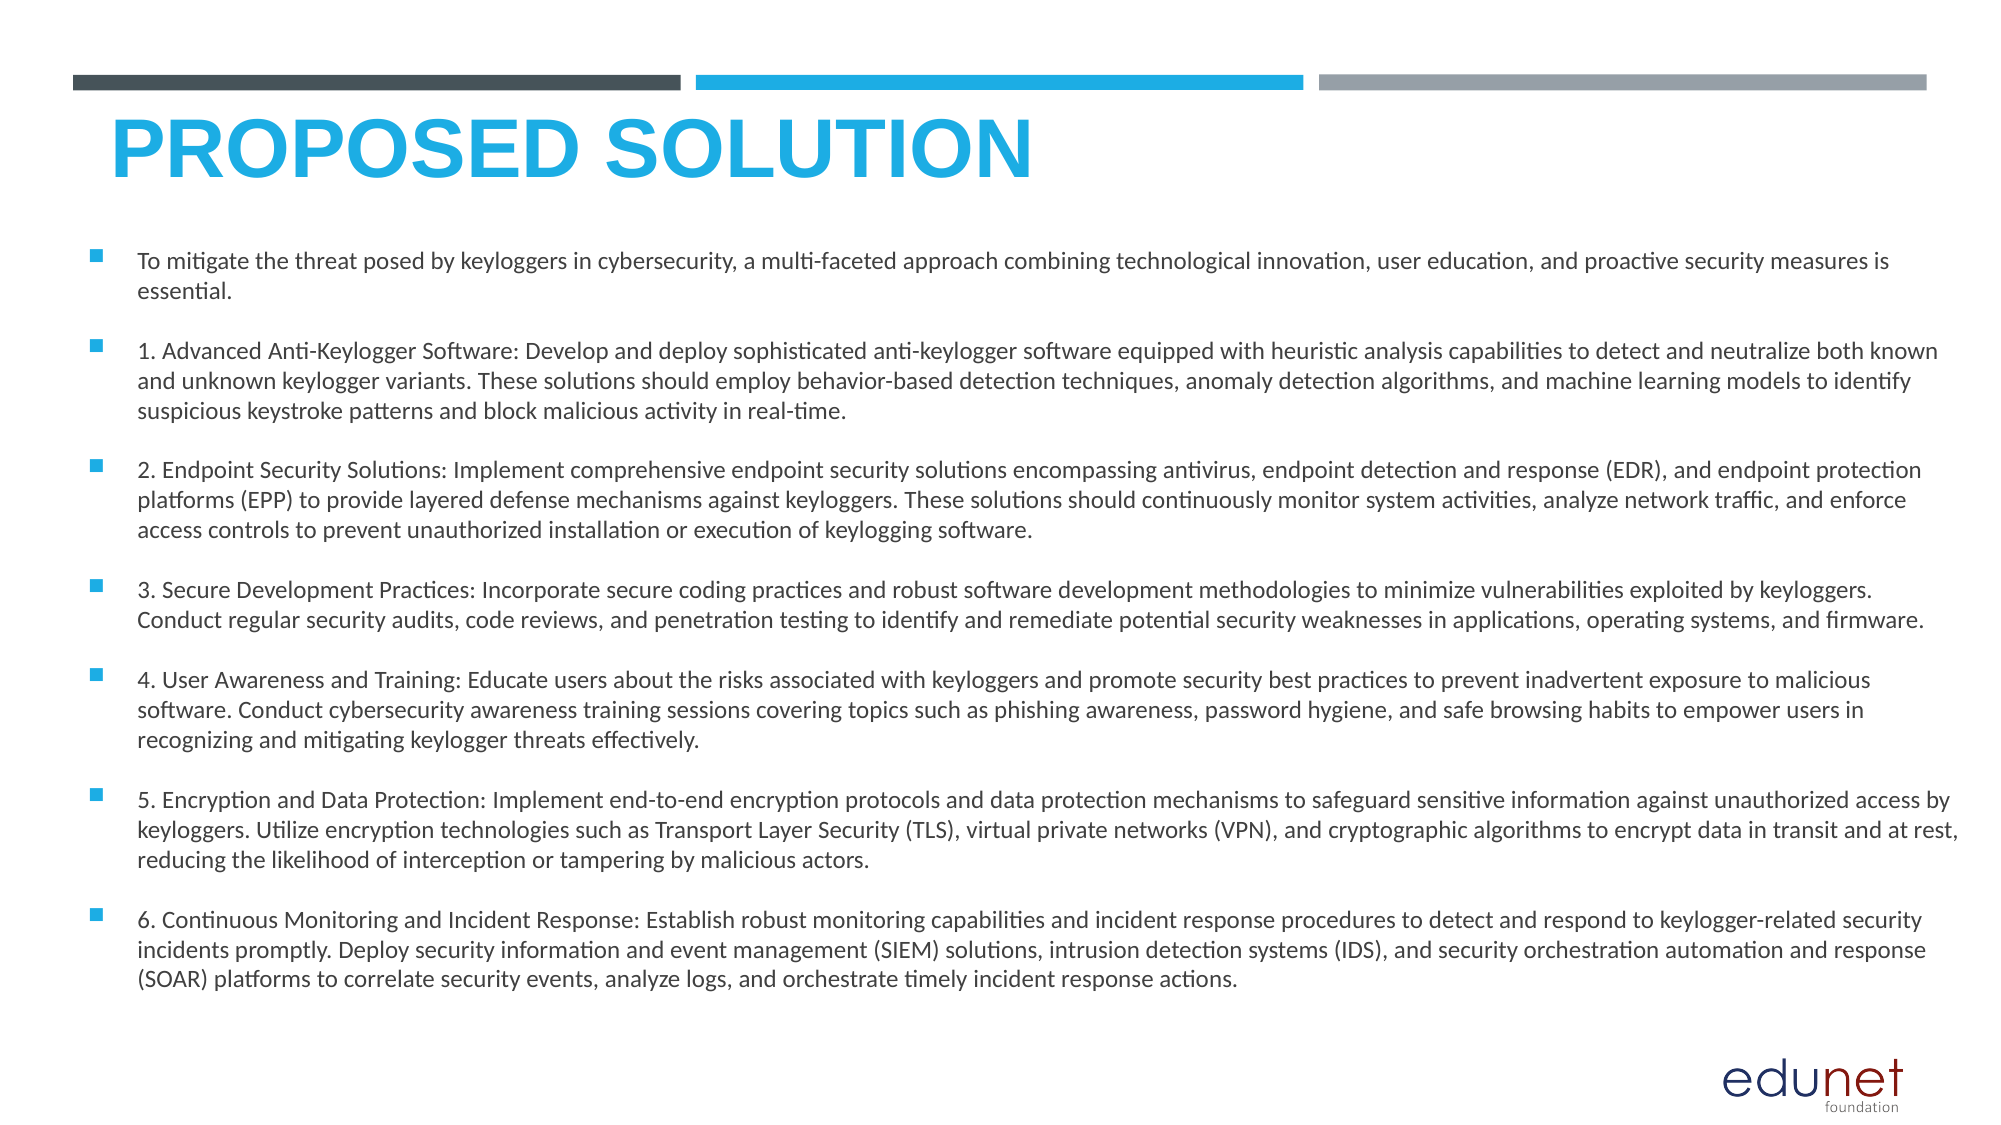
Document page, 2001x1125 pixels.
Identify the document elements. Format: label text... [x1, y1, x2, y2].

list To mitigate the threat posed by keyloggers in cybersecurity, a multi-faceted approach combining technological innovation, user education, and proactive security measures is essential. 1. Advanced Anti-Keylogger Software: Develop and deploy sophisticated anti-keylogger software equipped with heuristic analysis capabilities to detect and neutralize both known and unknown keylogger variants. These solutions should employ behavior-based detection techniques, anomaly detection algorithms, and machine learning models to identify suspicious keystroke patterns and block malicious activity in real-time. 2. Endpoint Security Solutions: Implement comprehensive endpoint security solutions encompassing antivirus, endpoint detection and response (EDR), and endpoint protection platforms (EPP) to provide layered defense mechanisms against keyloggers. These solutions should continuously monitor system activities, analyze network traffic, and enforce access controls to prevent unauthorized installation or execution of keylogging software. 3. Secure Development Practices: Incorporate secure coding practices and robust software development methodologies to minimize vulnerabilities exploited by keyloggers. Conduct regular security audits, code reviews, and penetration testing to identify and remediate potential security weaknesses in applications, operating systems, and firmware. 4. User Awareness and Training: Educate users about the risks associated with keyloggers and promote security best practices to prevent inadvertent exposure to malicious software. Conduct cybersecurity awareness training sessions covering topics such as phishing awareness, password hygiene, and safe browsing habits to empower users in recognizing and mitigating keylogger threats effectively. 5. Encryption and Data Protection: Implement end-to-end encryption protocols and data protection mechanisms to safeguard sensitive information against unauthorized access by keyloggers. Utilize encryption technologies such as Transport Layer Security (TLS), virtual private networks (VPN), and cryptographic algorithms to encrypt data in transit and at rest, reducing the likelihood of interception or tampering by malicious actors. 6. Continuous Monitoring and Incident Response: Establish robust monitoring capabilities and incident response procedures to detect and respond to keylogger-related security incidents promptly. Deploy security information and event management (SIEM) solutions, intrusion detection systems (IDS), and security orchestration automation and response (SOAR) platforms to correlate security events, analyze logs, and orchestrate timely incident response actions. [71, 184, 1979, 1099]
title Proposed Solution [94, 114, 1906, 184]
picture [1719, 1099, 1905, 1116]
